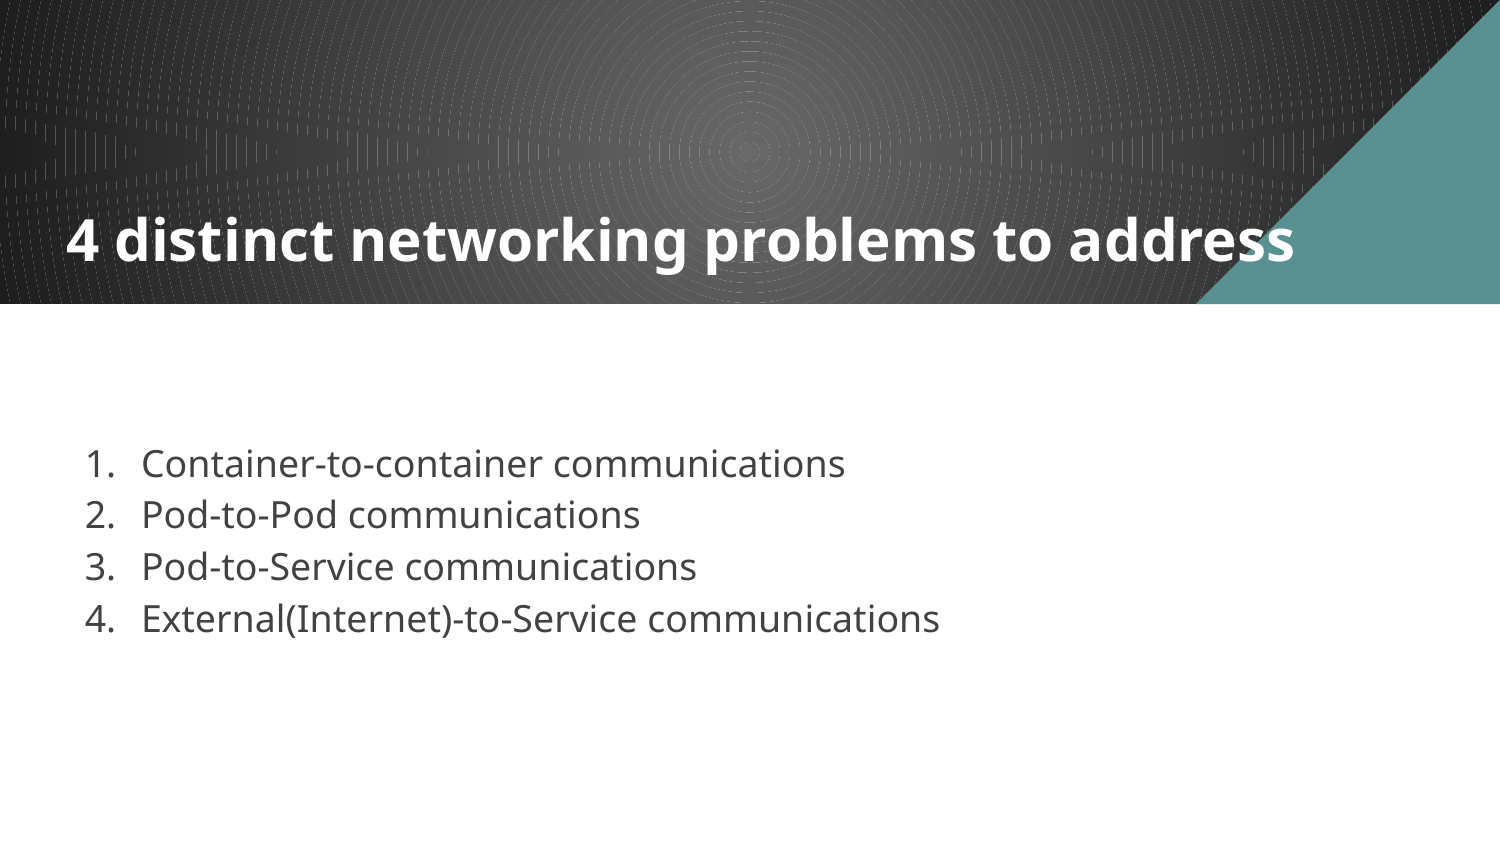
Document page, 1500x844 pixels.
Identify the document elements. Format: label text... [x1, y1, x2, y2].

title 4 distinct networking problems to address [51, 123, 1339, 289]
list Container-to-container communications Pod-to-Pod communications Pod-to-Service communications External(Internet)-to-Service communications [51, 339, 1449, 750]
